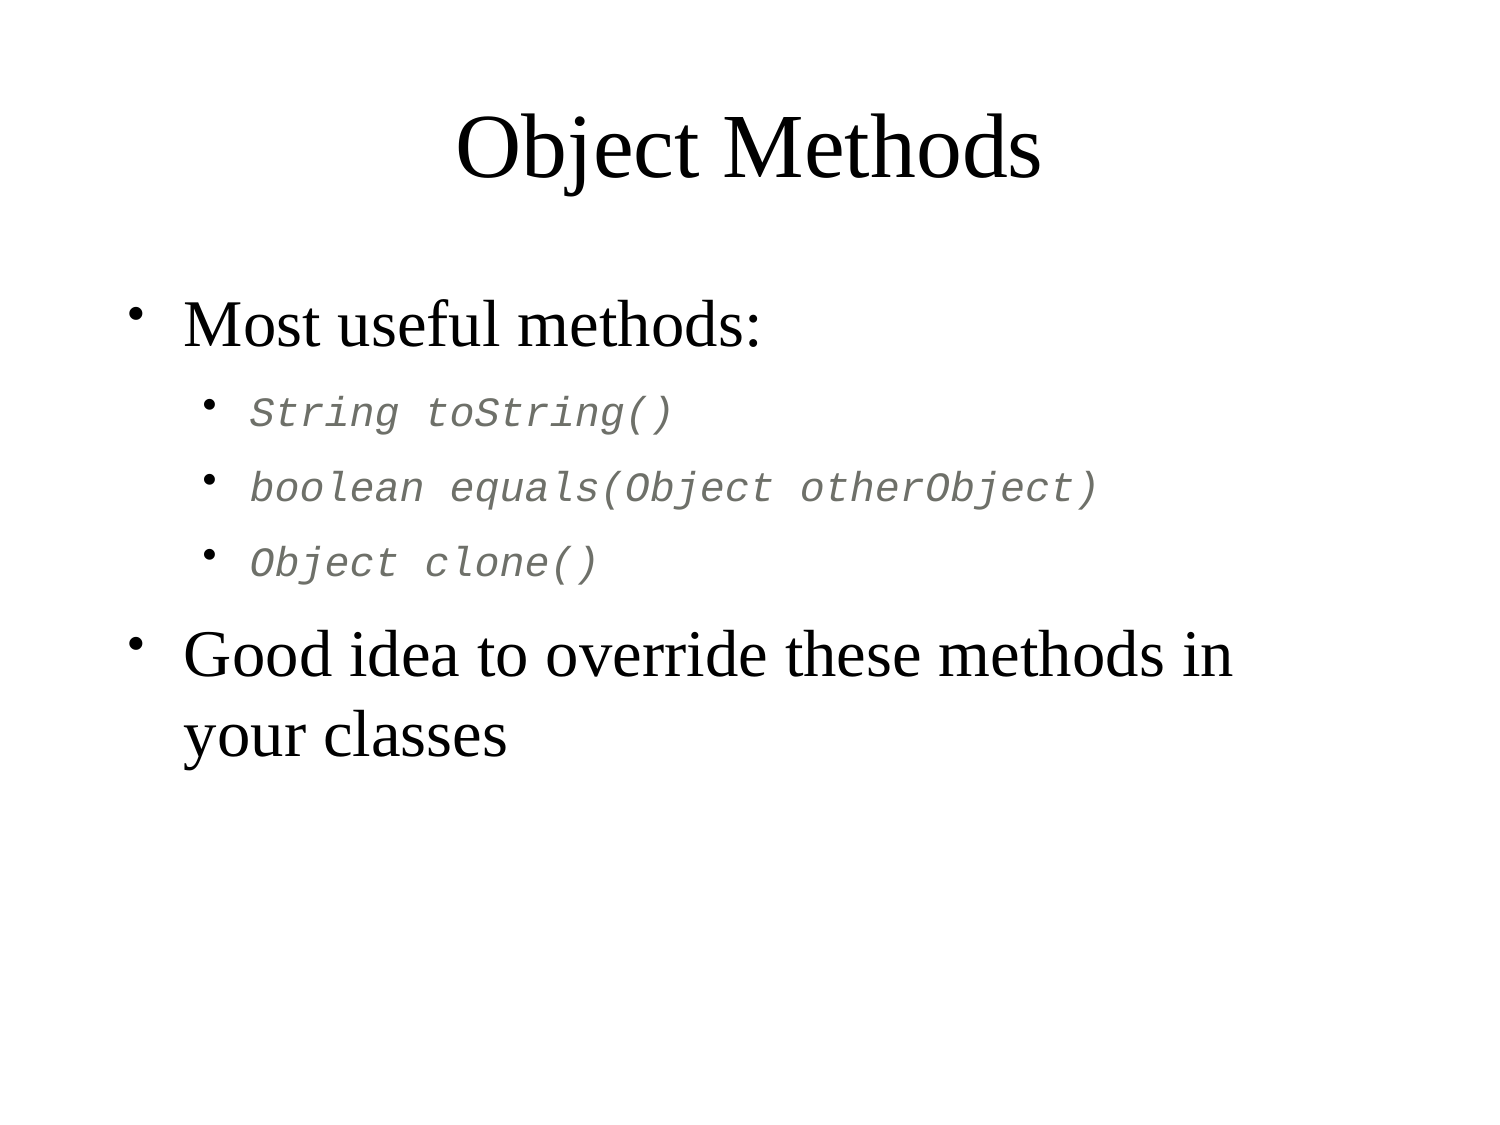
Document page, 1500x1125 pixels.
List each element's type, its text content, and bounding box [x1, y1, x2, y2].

list Most useful methods: String toString() boolean equals(Object otherObject) Object clone() Good idea to override these methods in your classes [112, 271, 1388, 947]
title Object Methods [112, 46, 1388, 235]
